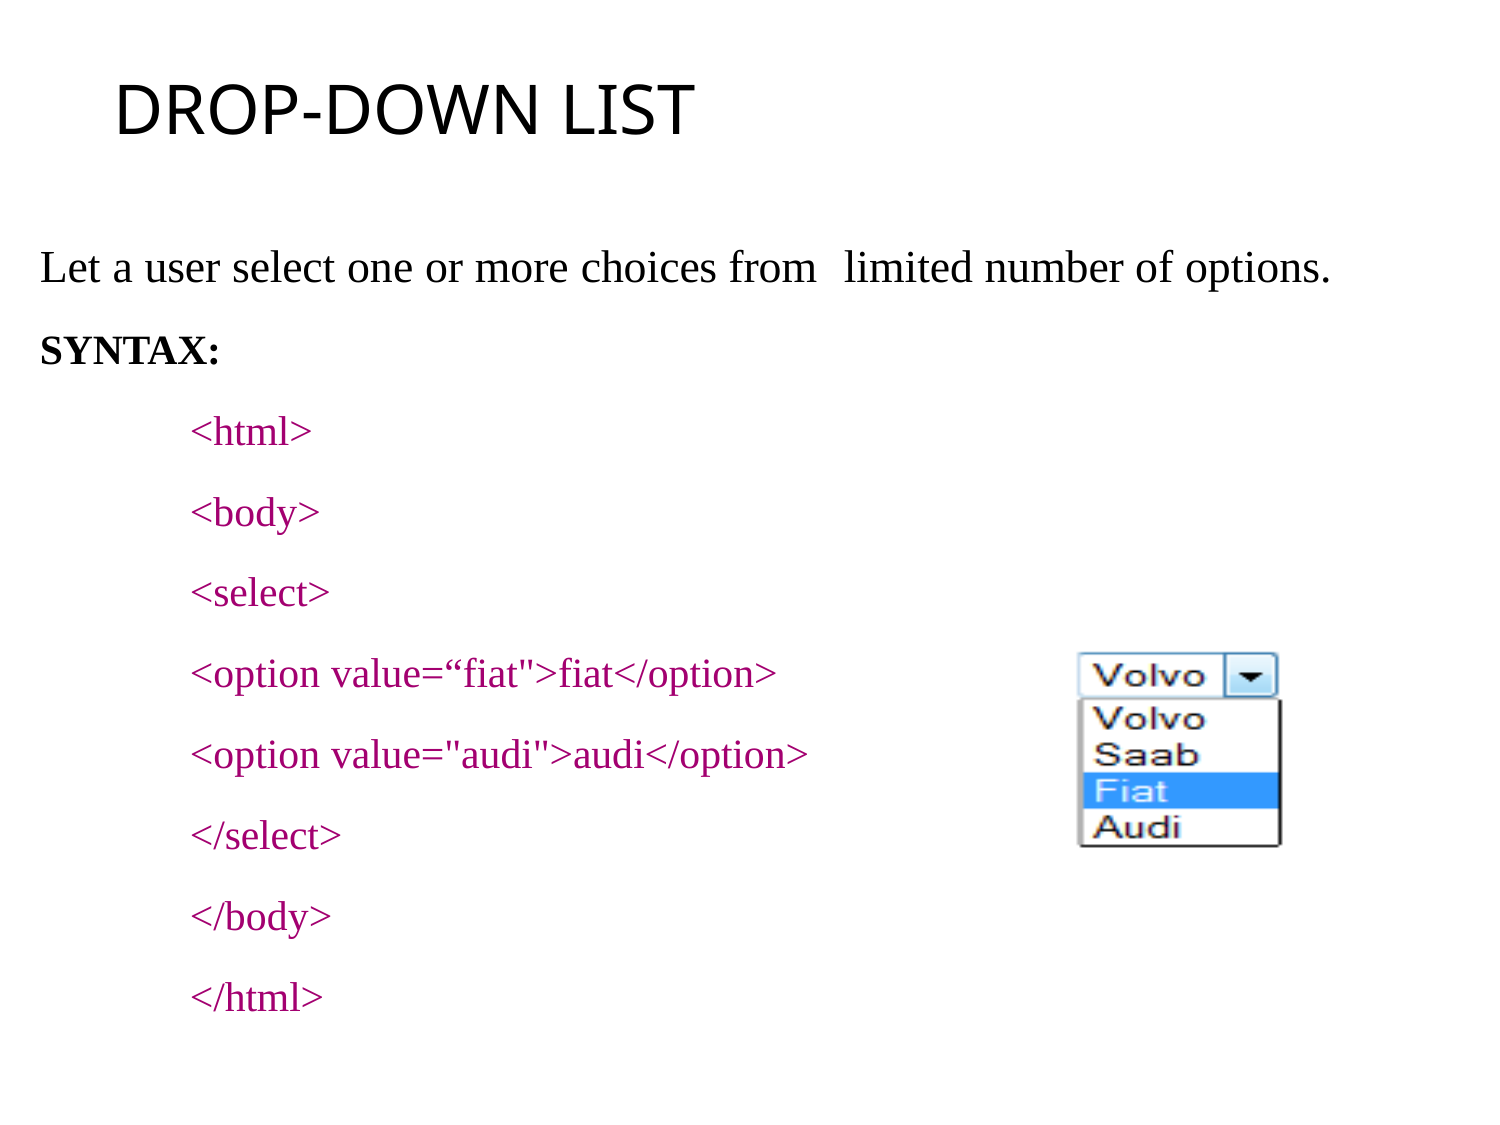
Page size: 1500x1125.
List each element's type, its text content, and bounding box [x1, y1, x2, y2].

title DROP-DOWN LIST [111, 10, 785, 201]
text_box Let a user select one or more choices from limited number of options. SYNTAX: <html> <body> <select> <option value=“fiat">fiat</option> <option value="audi">audi</option> </select> </body> </html> [37, 234, 1334, 1020]
picture [1062, 637, 1338, 875]
